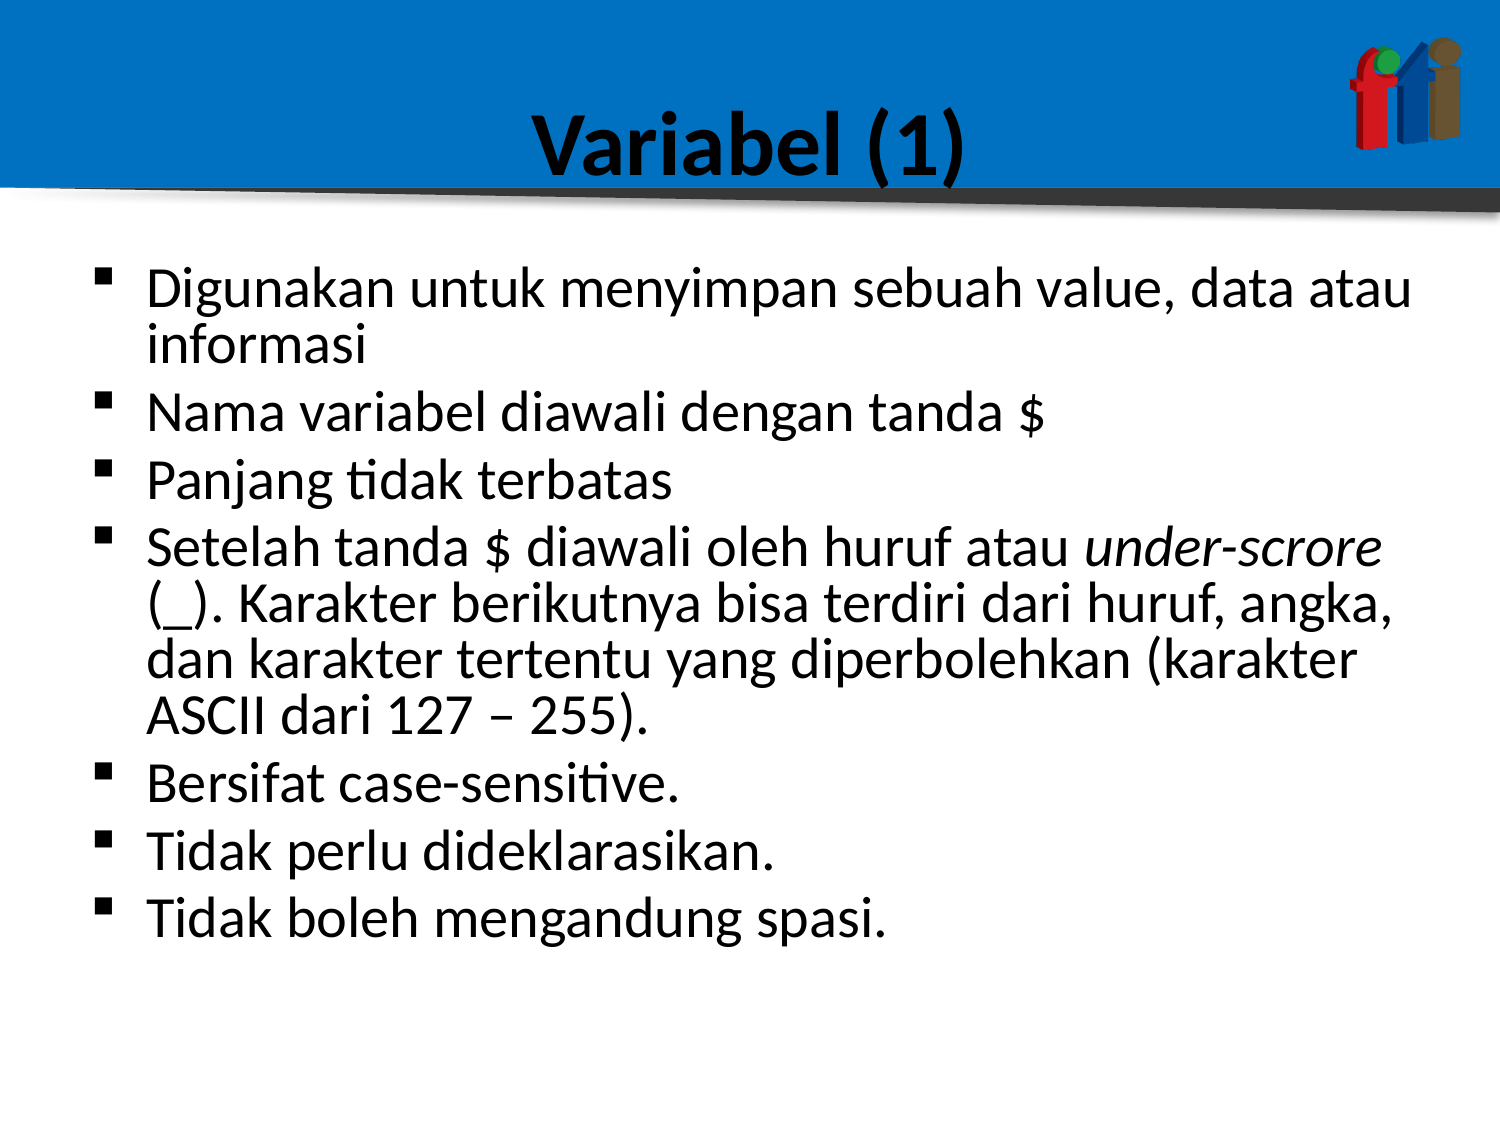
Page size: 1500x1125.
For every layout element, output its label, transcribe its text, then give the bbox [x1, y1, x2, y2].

title Variabel (1) [75, 45, 1425, 233]
list Digunakan untuk menyimpan sebuah value, data atau informasi Nama variabel diawali dengan tanda $ Panjang tidak terbatas Setelah tanda $ diawali oleh huruf atau under-scrore (_). Karakter berikutnya bisa terdiri dari huruf, angka, dan karakter tertentu yang diperbolehkan (karakter ASCII dari 127 – 255). Bersifat case-sensitive. Tidak perlu dideklarasikan. Tidak boleh mengandung spasi. [75, 255, 1436, 1024]
picture [1350, 37, 1461, 150]
